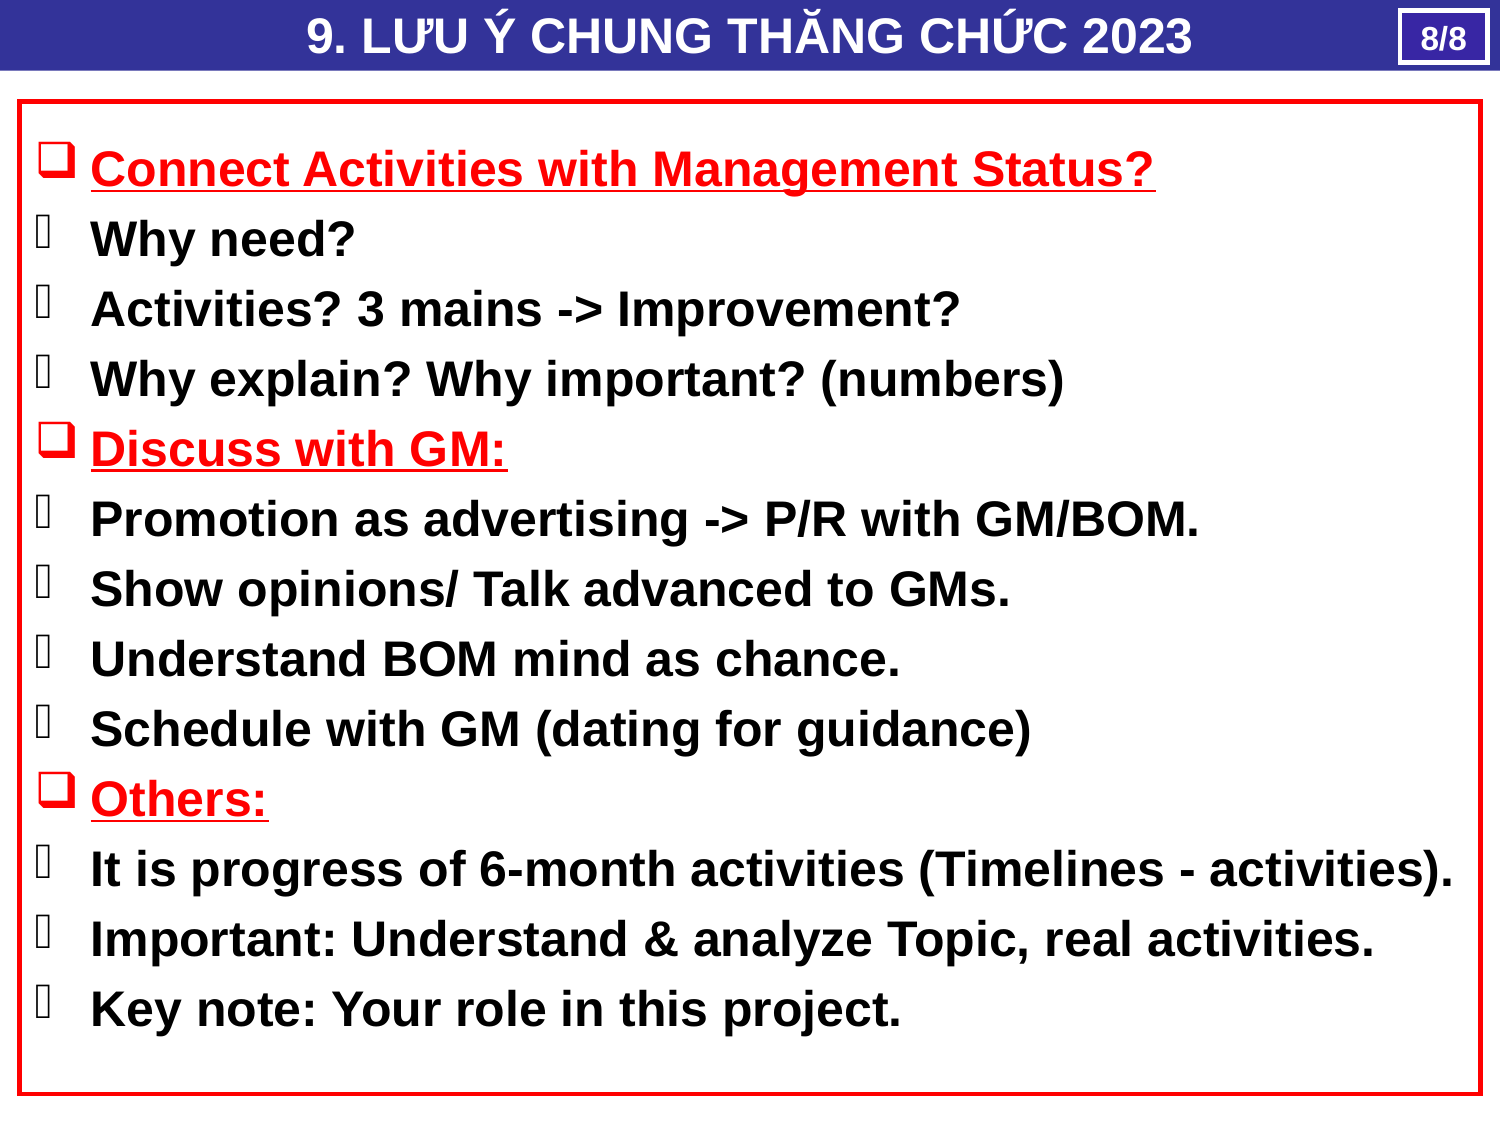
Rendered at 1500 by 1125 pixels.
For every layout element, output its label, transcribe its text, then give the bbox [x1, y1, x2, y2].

text_box 9. LƯU Ý CHUNG THĂNG CHỨC 2023 [0, 0, 1500, 71]
text_box 8/8 [1399, 10, 1488, 63]
list Connect Activities with Management Status? Why need? Activities? 3 mains -> Improvement? Why explain? Why important? (numbers) Discuss with GM: Promotion as advertising -> P/R with GM/BOM. Show opinions/ Talk advanced to GMs. Understand BOM mind as chance. Schedule with GM (dating for guidance) Others: It is progress of 6-month activities (Timelines - activities). Important: Understand & analyze Topic, real activities. Key note: Your role in this project. [19, 101, 1481, 1094]
